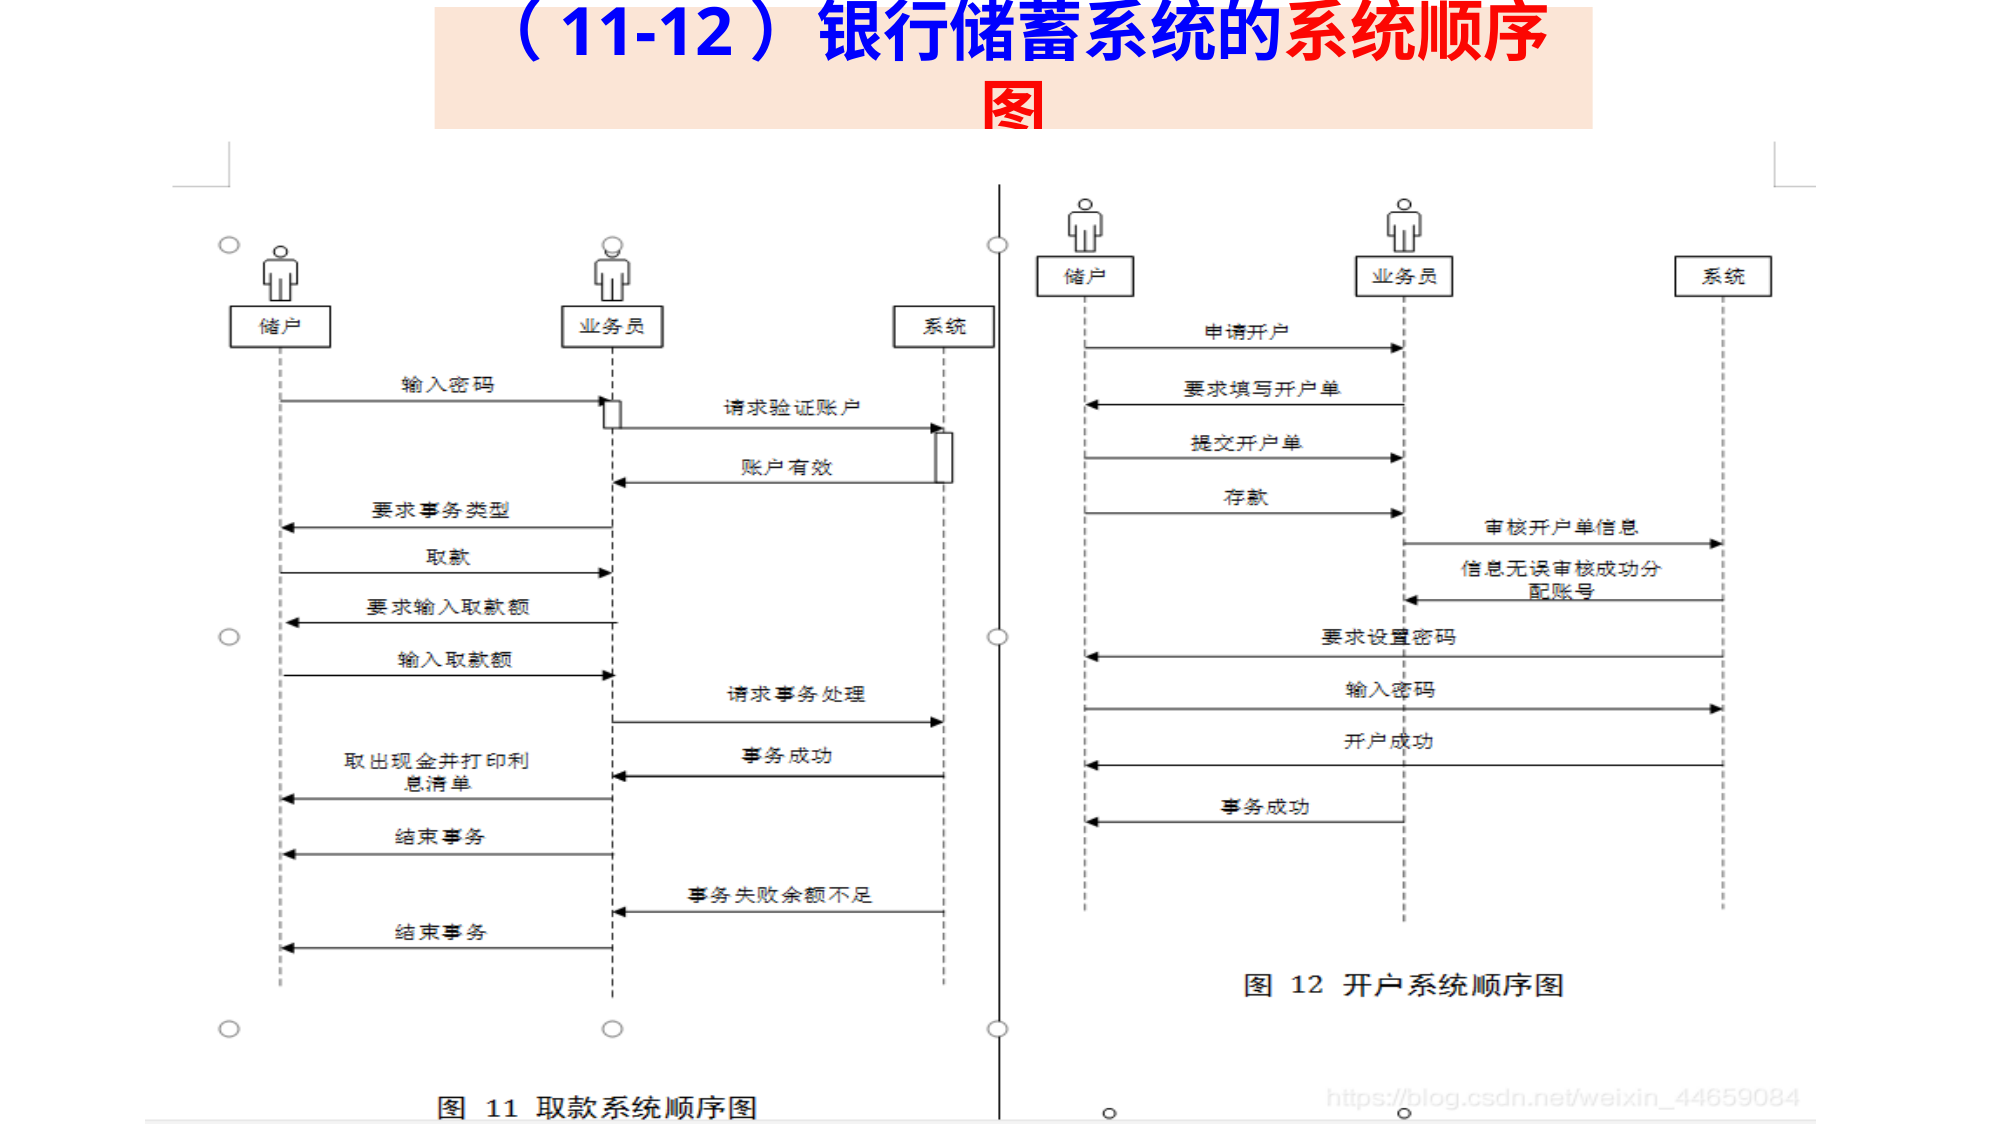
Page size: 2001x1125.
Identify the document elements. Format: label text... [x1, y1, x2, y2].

title （11-12）银行储蓄系统的系统顺序图 [434, 6, 1593, 129]
picture [145, 129, 1816, 1124]
